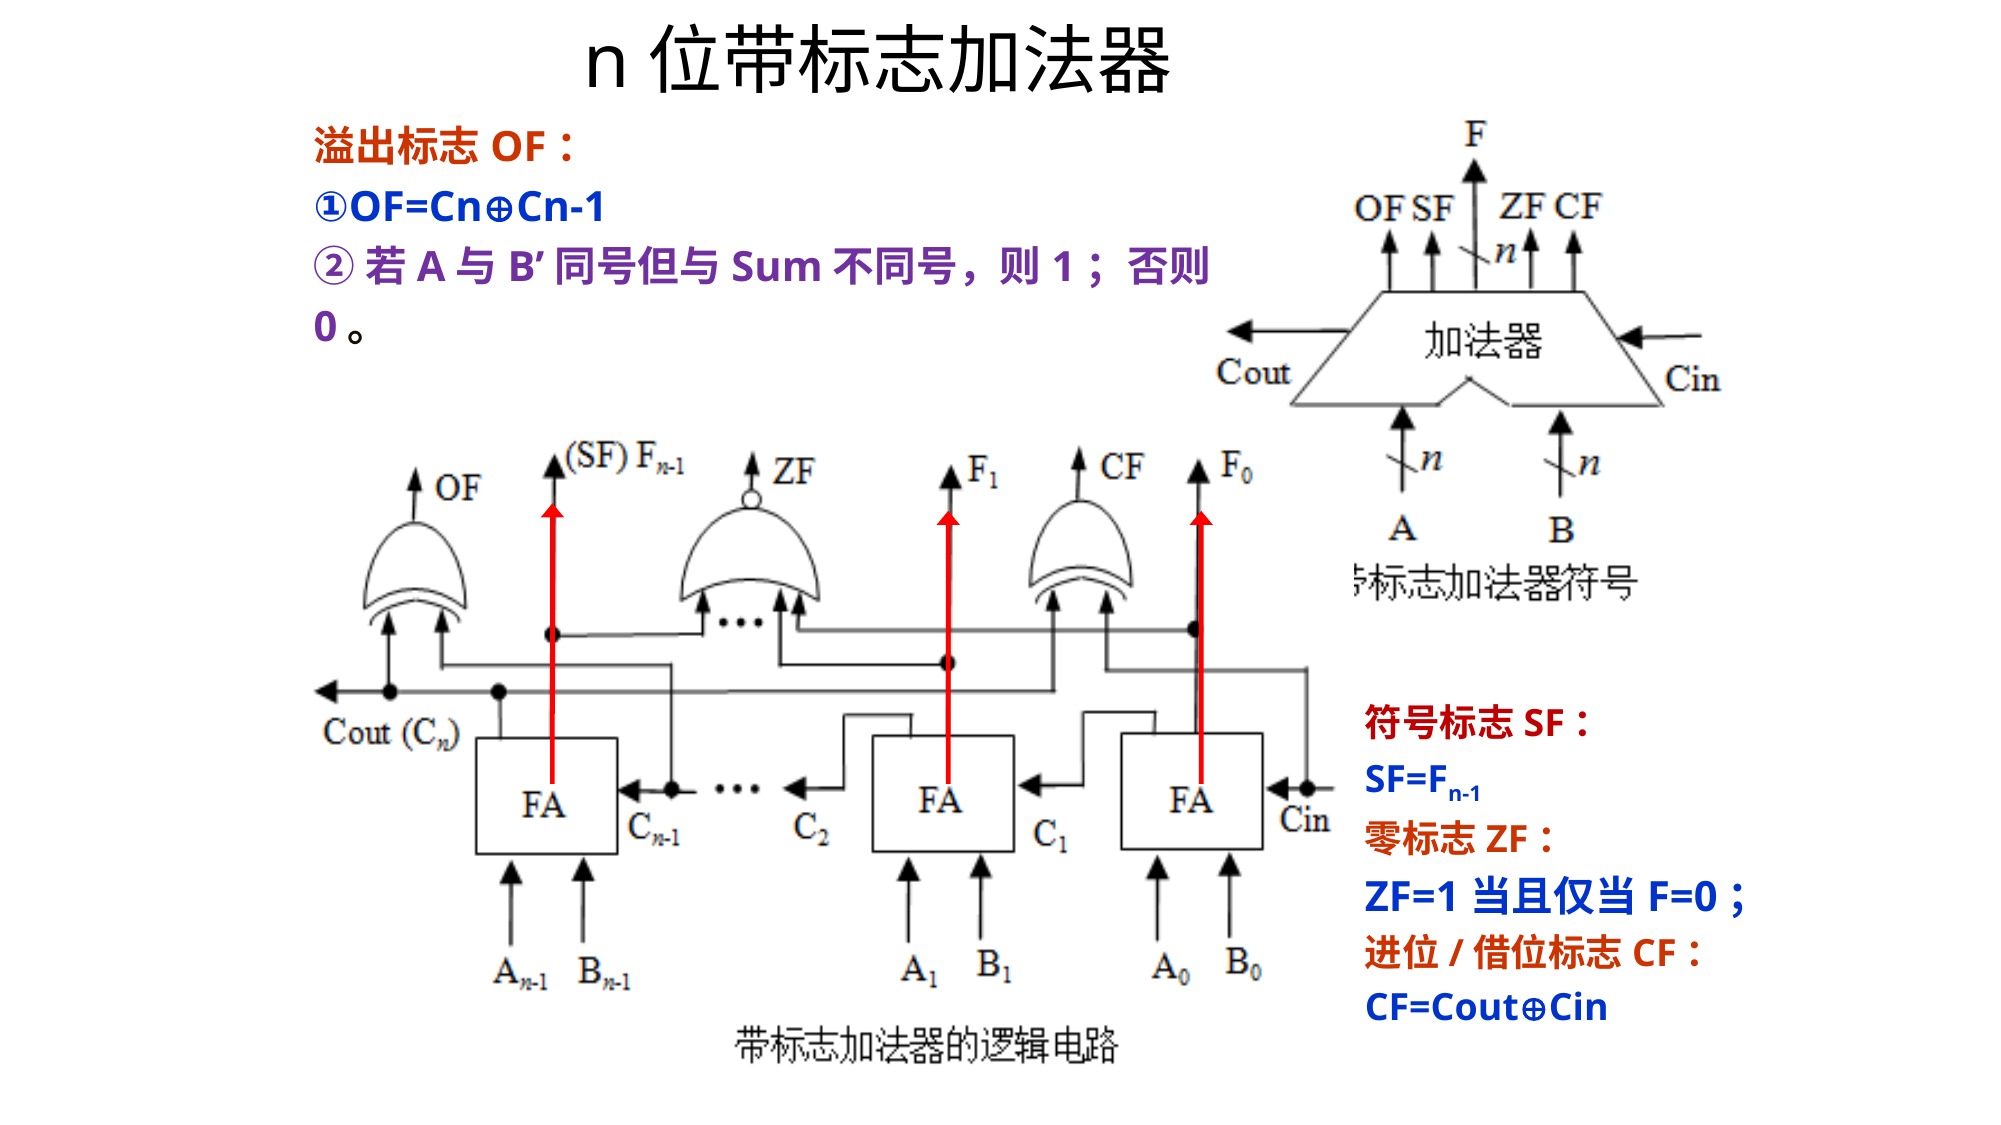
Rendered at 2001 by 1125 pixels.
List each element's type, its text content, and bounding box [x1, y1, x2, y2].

title n位带标志加法器 [573, 0, 1777, 162]
text_box 溢出标志OF： ①OF=CnCn-1 ②若A与B’同号但与Sum不同号，则1；否则0。 [298, 102, 1192, 357]
picture [301, 98, 1737, 1083]
text_box 符号标志SF： SF=Fn-1 零标志ZF： ZF=1当且仅当F=0； 进位/借位标志CF：CF=CoutCin [1354, 683, 1793, 1036]
